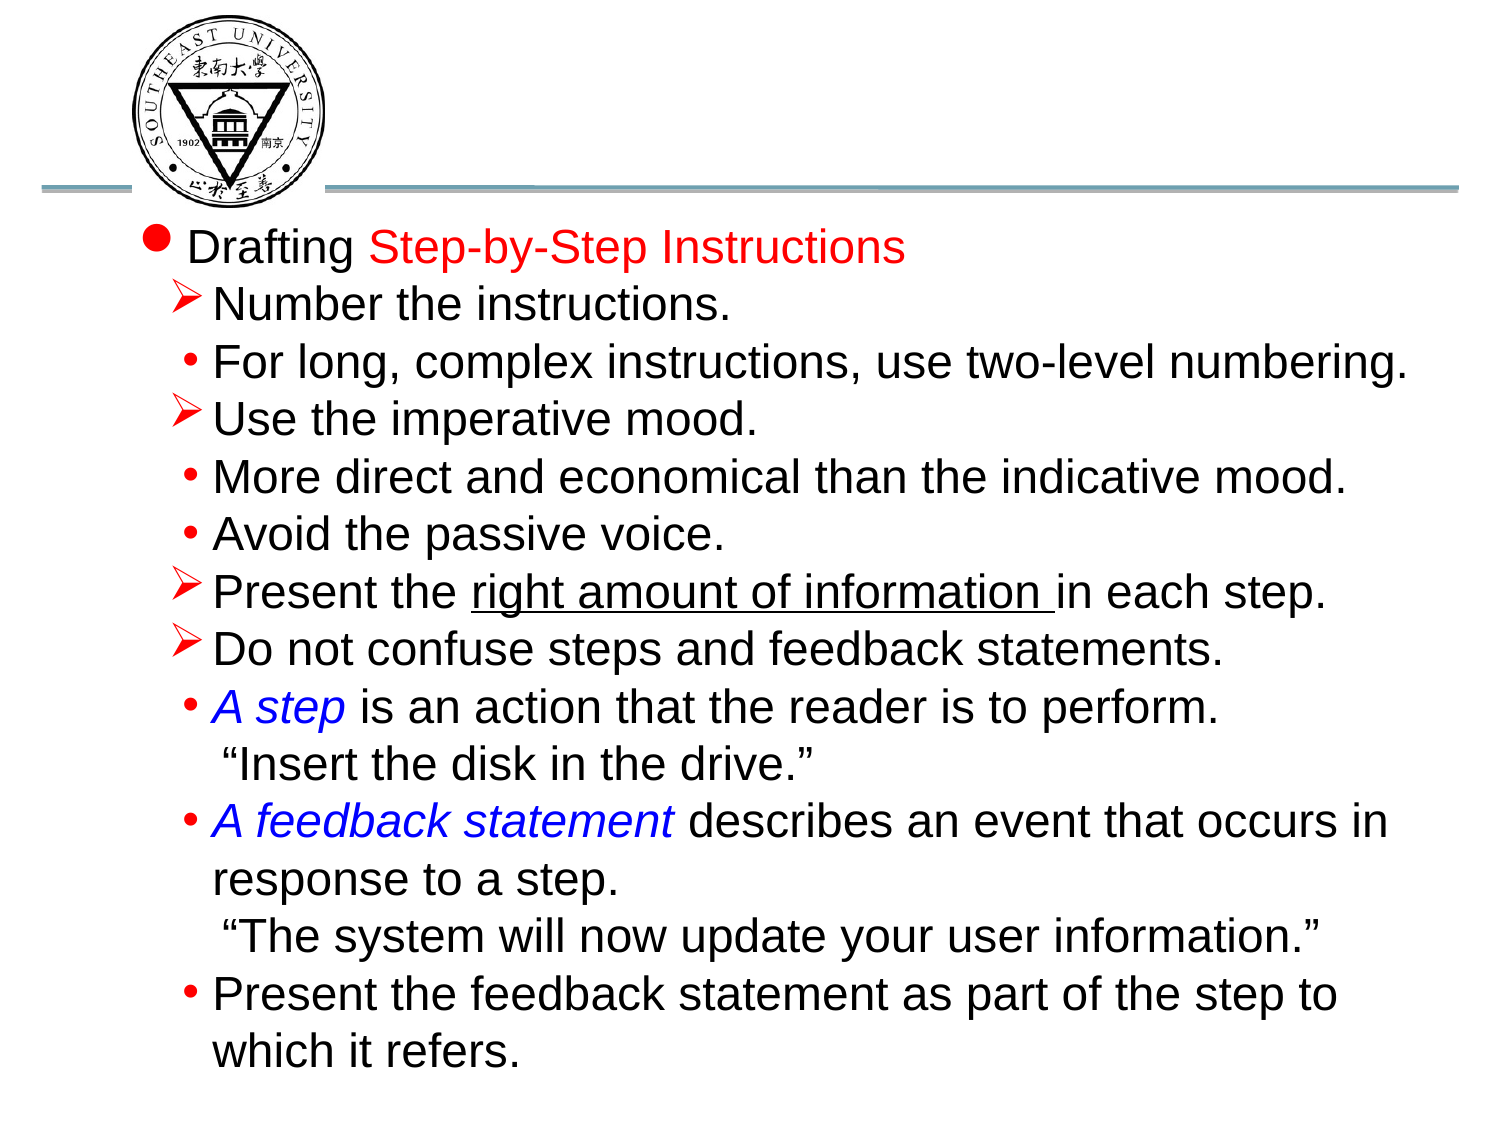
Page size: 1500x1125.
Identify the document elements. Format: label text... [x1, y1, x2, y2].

text_box Drafting Step-by-Step Instructions Number the instructions. For long, complex instructions, use two-level numbering. Use the imperative mood. More direct and economical than the indicative mood. Avoid the passive voice. Present the right amount of information in each step. Do not confuse steps and feedback statements. A step is an action that the reader is to perform. “Insert the disk in the drive.” A feedback statement describes an event that occurs in response to a step. “The system will now update your user information.” Present the feedback statement as part of the step to which it refers. [123, 208, 1447, 1085]
picture [132, 15, 325, 208]
